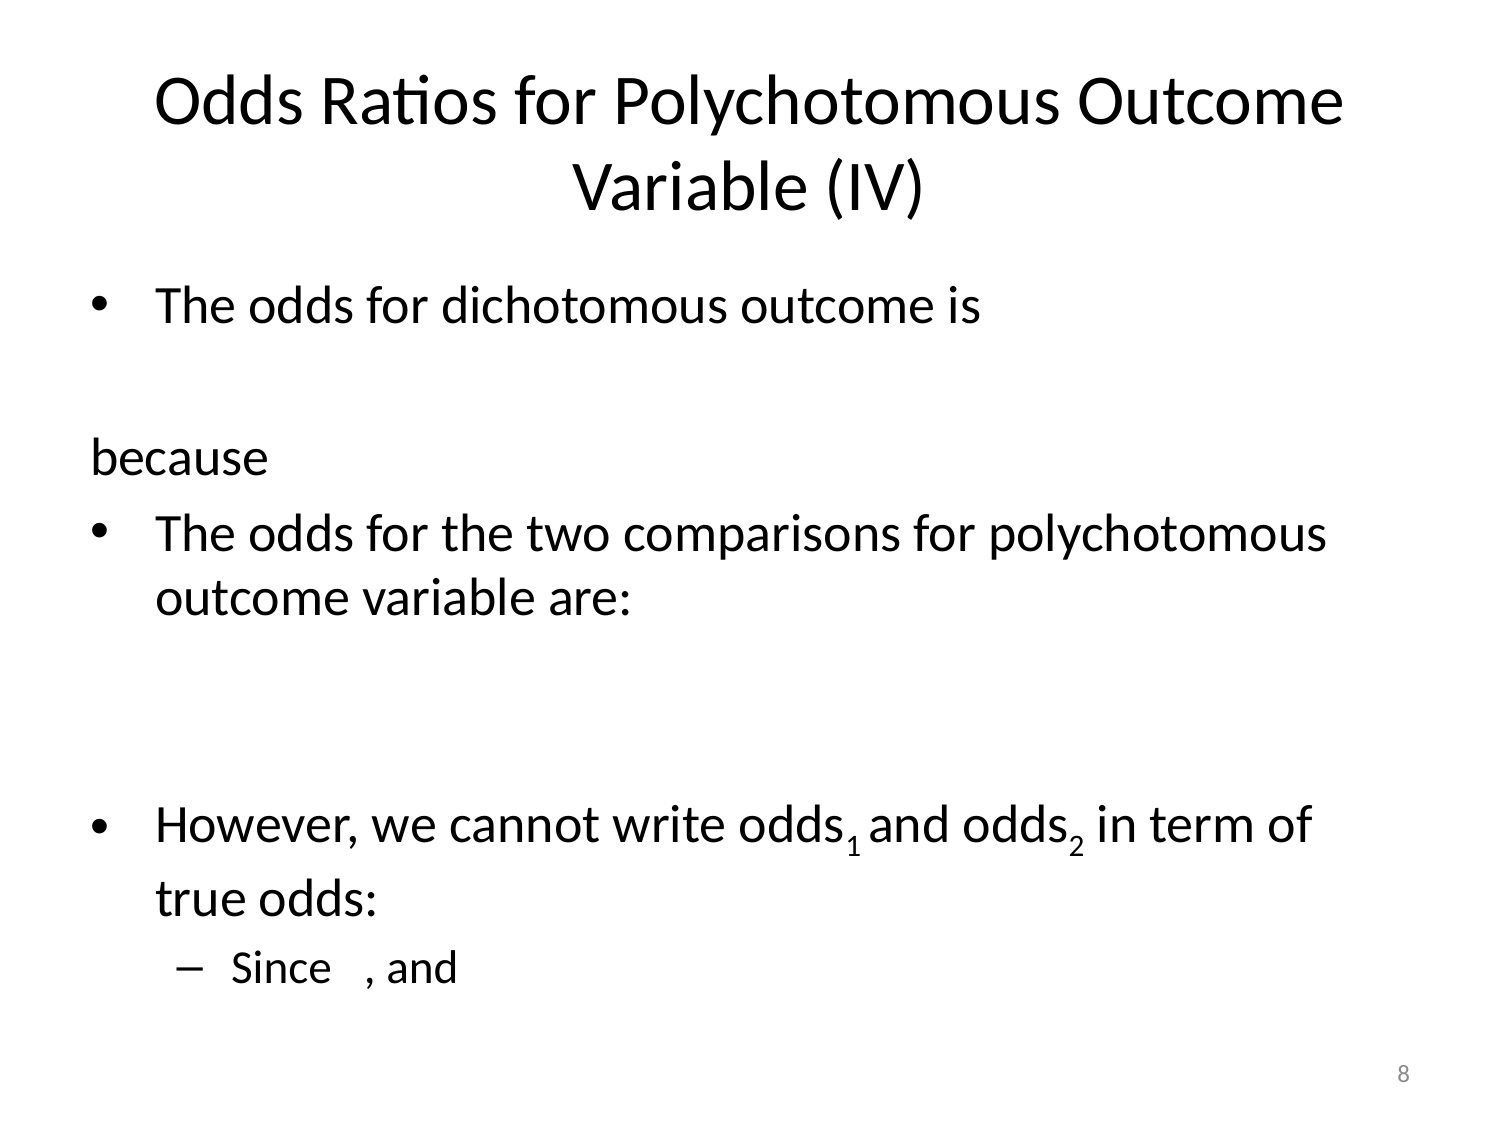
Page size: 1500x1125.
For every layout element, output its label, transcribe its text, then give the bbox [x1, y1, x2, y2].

title Odds Ratios for Polychotomous Outcome Variable (IV) [75, 45, 1425, 233]
slide_number 8 [1074, 1042, 1425, 1103]
